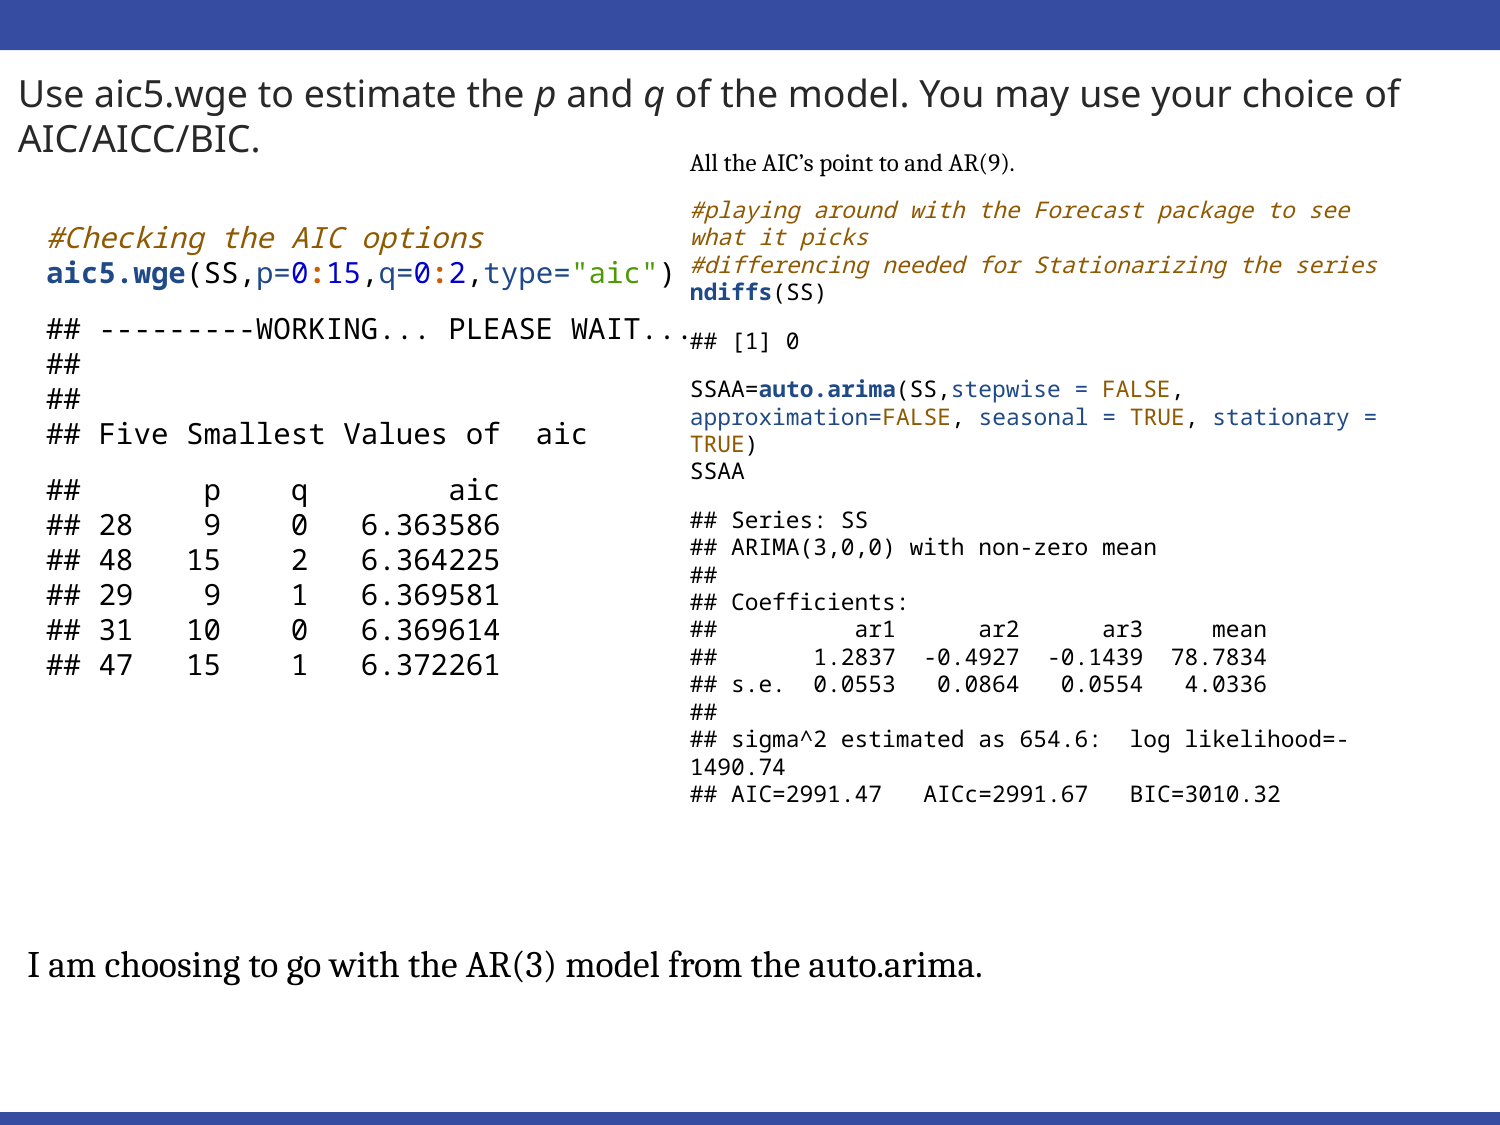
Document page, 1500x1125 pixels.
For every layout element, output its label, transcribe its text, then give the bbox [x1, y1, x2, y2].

text_box Use aic5.wge to estimate the p and q of the model. You may use your choice of AIC/AICC/BIC. [3, 62, 1488, 168]
text_box I am choosing to go with the AR(3) model from the auto.arima. [12, 932, 1300, 993]
text_box #Checking the AIC options aic5.wge(SS,p=0:15,q=0:2,type="aic") ## ---------WORKING... PLEASE WAIT... ## ## ## Five Smallest Values of aic ## p q aic ## 28 9 0 6.363586 ## 48 15 2 6.364225 ## 29 9 1 6.369581 ## 31 10 0 6.369614 ## 47 15 1 6.372261 [31, 212, 674, 689]
text_box All the AIC’s point to and AR(9). #playing around with the Forecast package to see what it picks #differencing needed for Stationarizing the series ndiffs(SS) ## [1] 0 SSAA=auto.arima(SS,stepwise = FALSE, approximation=FALSE, seasonal = TRUE, stationary = TRUE) SSAA ## Series: SS ## ARIMA(3,0,0) with non-zero mean ## ## Coefficients: ## ar1 ar2 ar3 mean ## 1.2837 -0.4927 -0.1439 78.7834 ## s.e. 0.0553 0.0864 0.0554 4.0336 ## ## sigma^2 estimated as 654.6: log likelihood=-1490.74 ## AIC=2991.47 AICc=2991.67 BIC=3010.32 [674, 139, 1425, 815]
